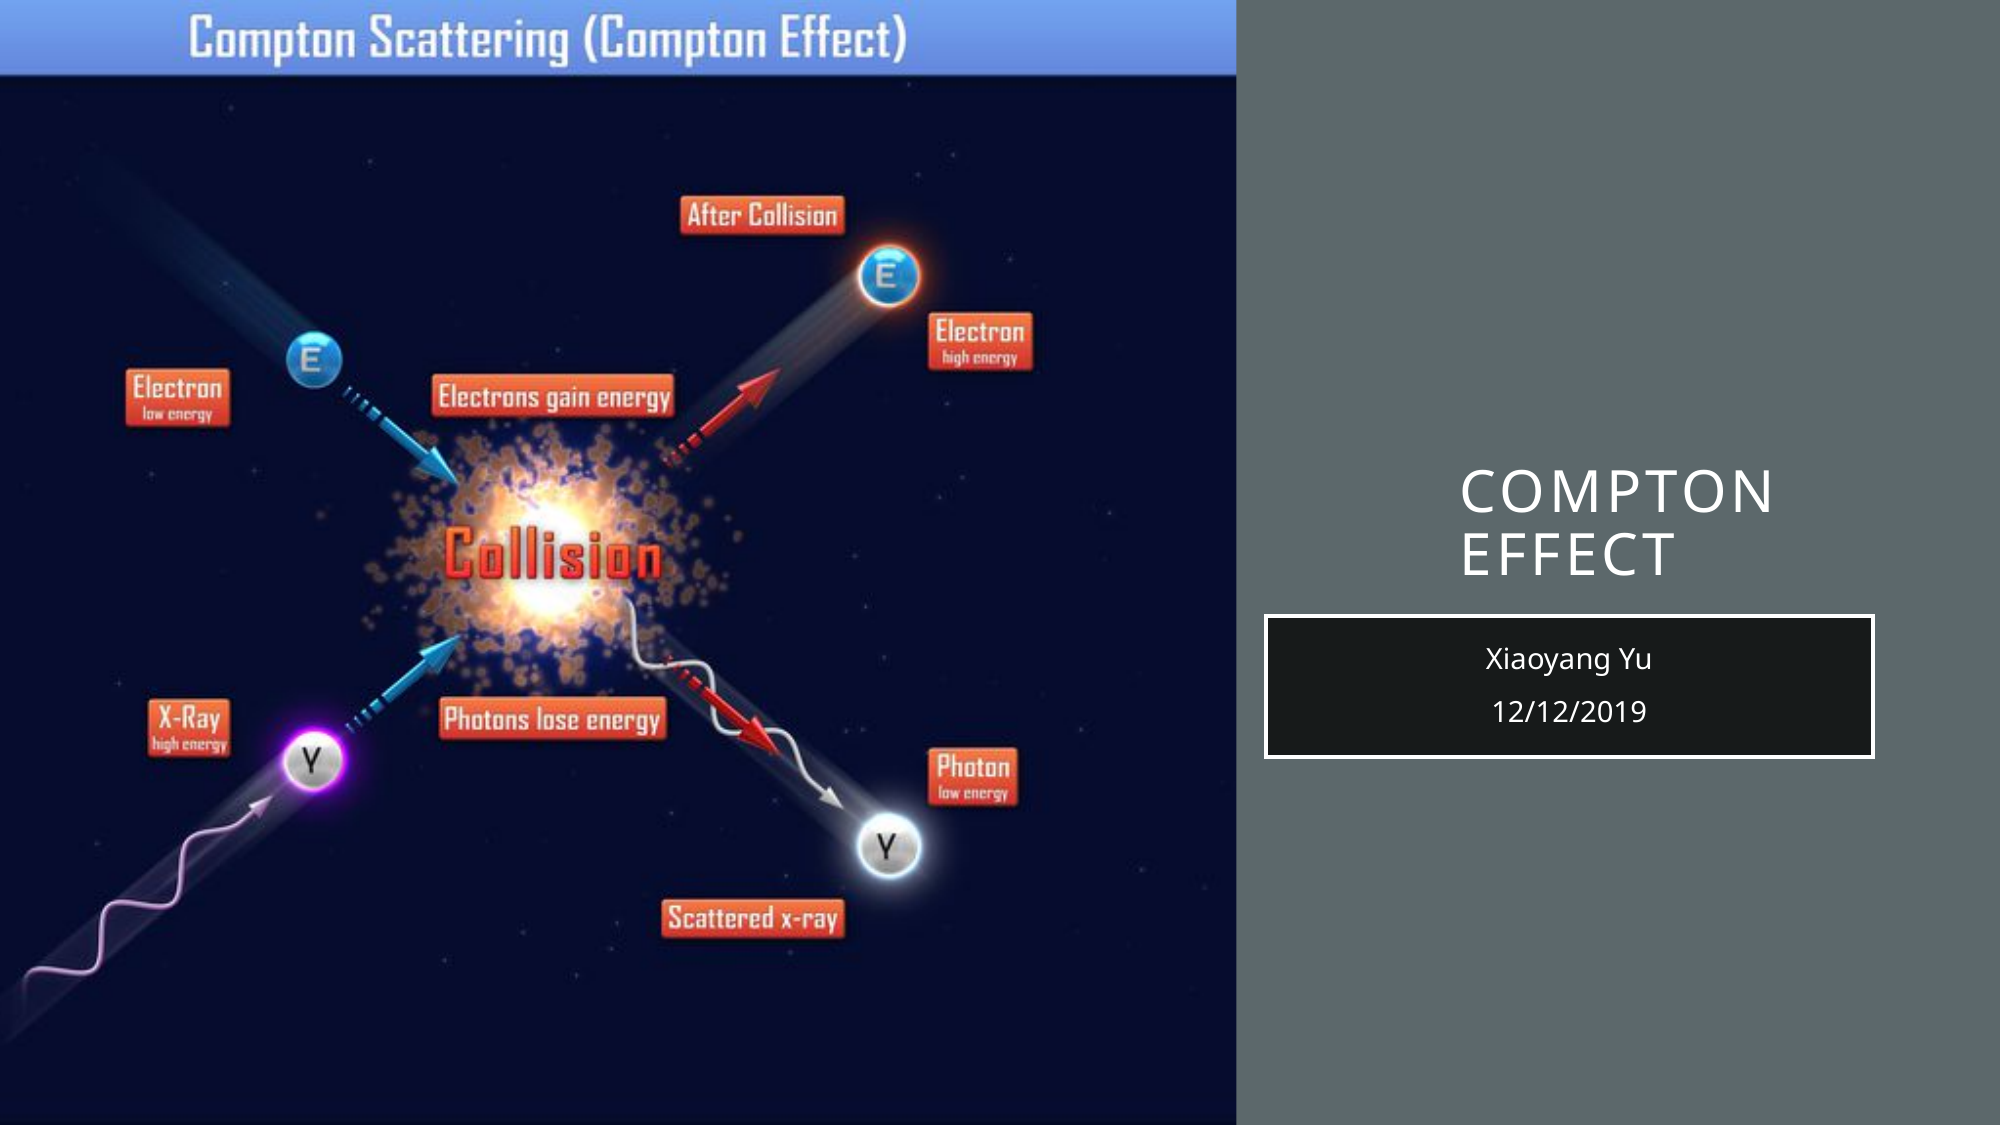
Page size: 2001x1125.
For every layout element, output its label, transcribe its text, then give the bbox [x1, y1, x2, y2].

picture [0, 0, 1237, 1125]
title Compton Effect [1313, 76, 1926, 973]
subtitle Xiaoyang Yu 12/12/2019 [1265, 616, 1873, 757]
